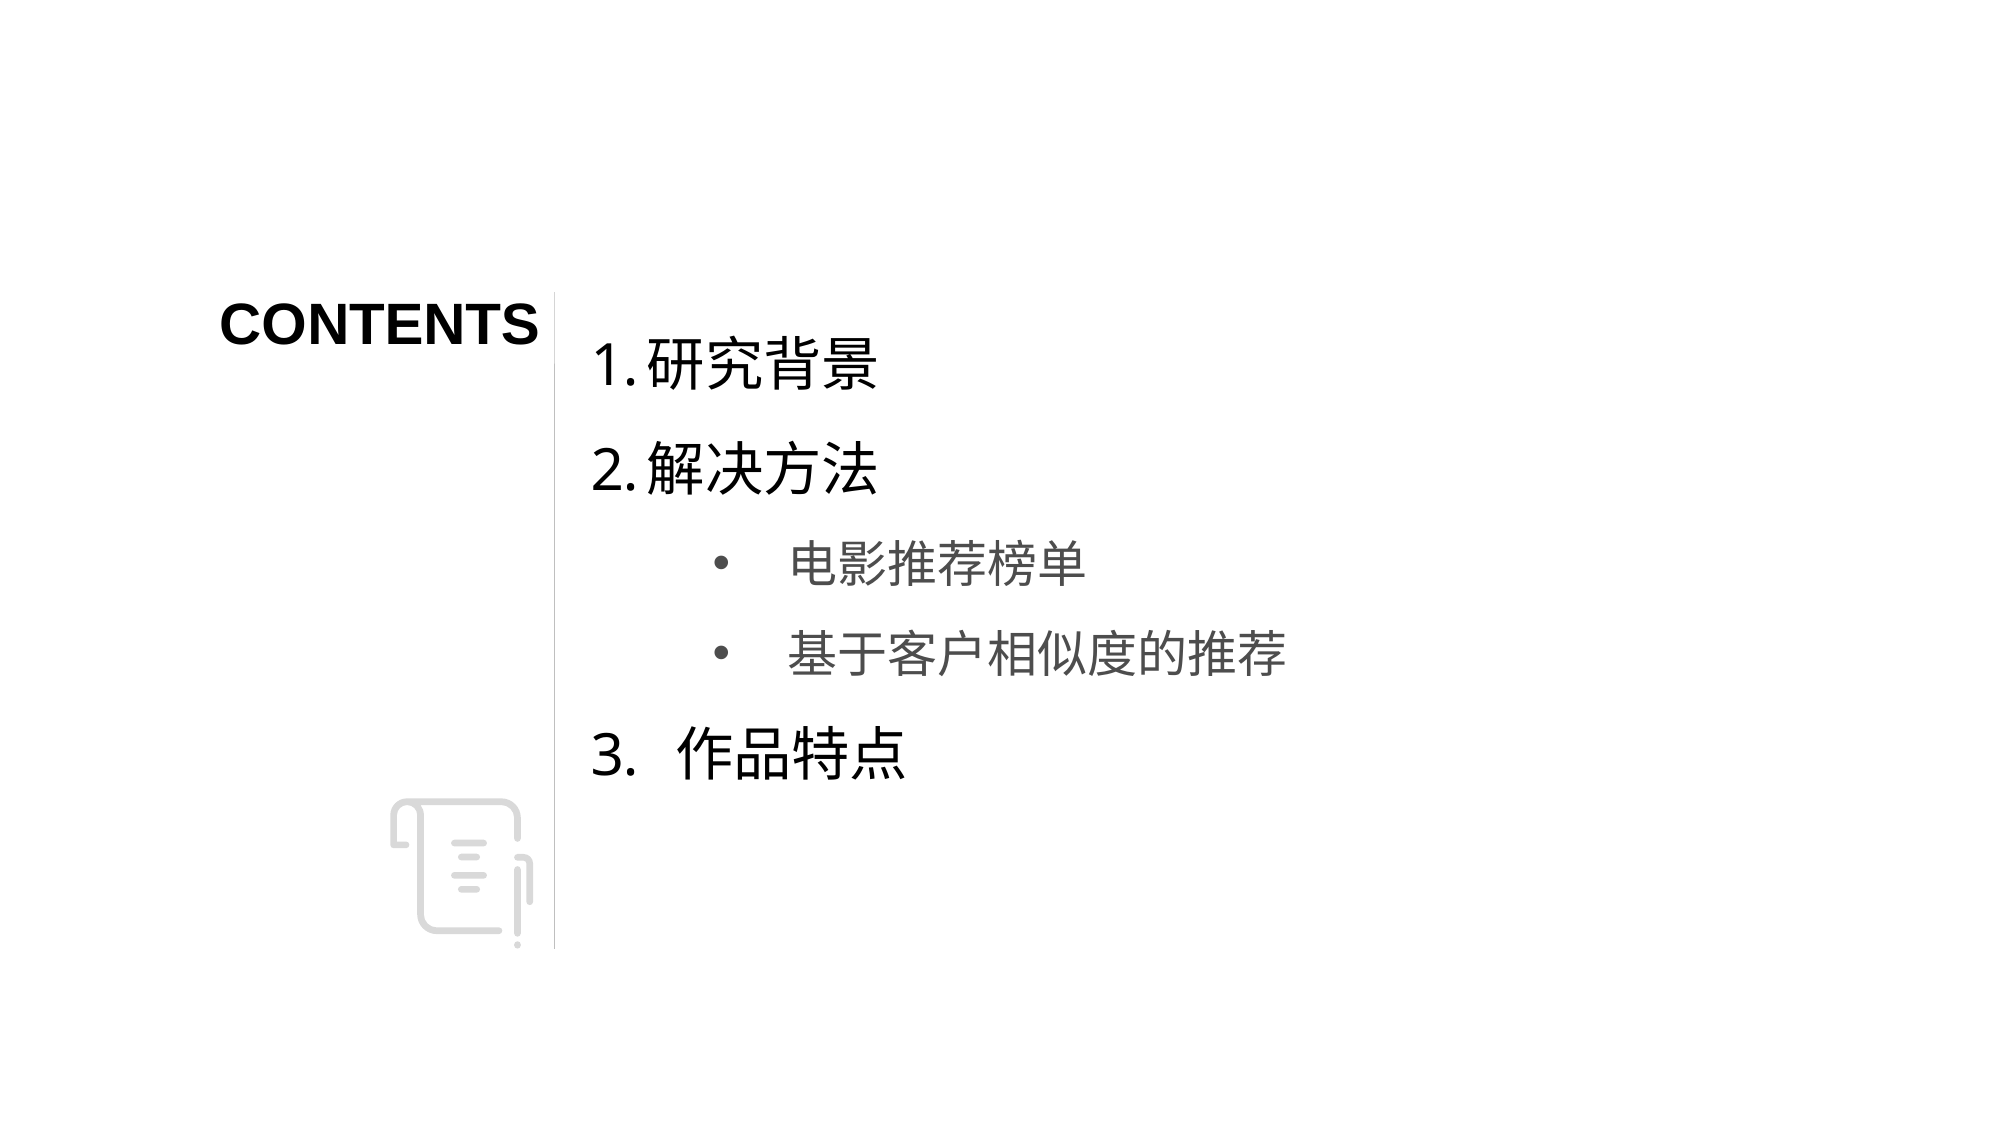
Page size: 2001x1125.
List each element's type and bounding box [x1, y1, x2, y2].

text_box [124, 278, 1890, 949]
